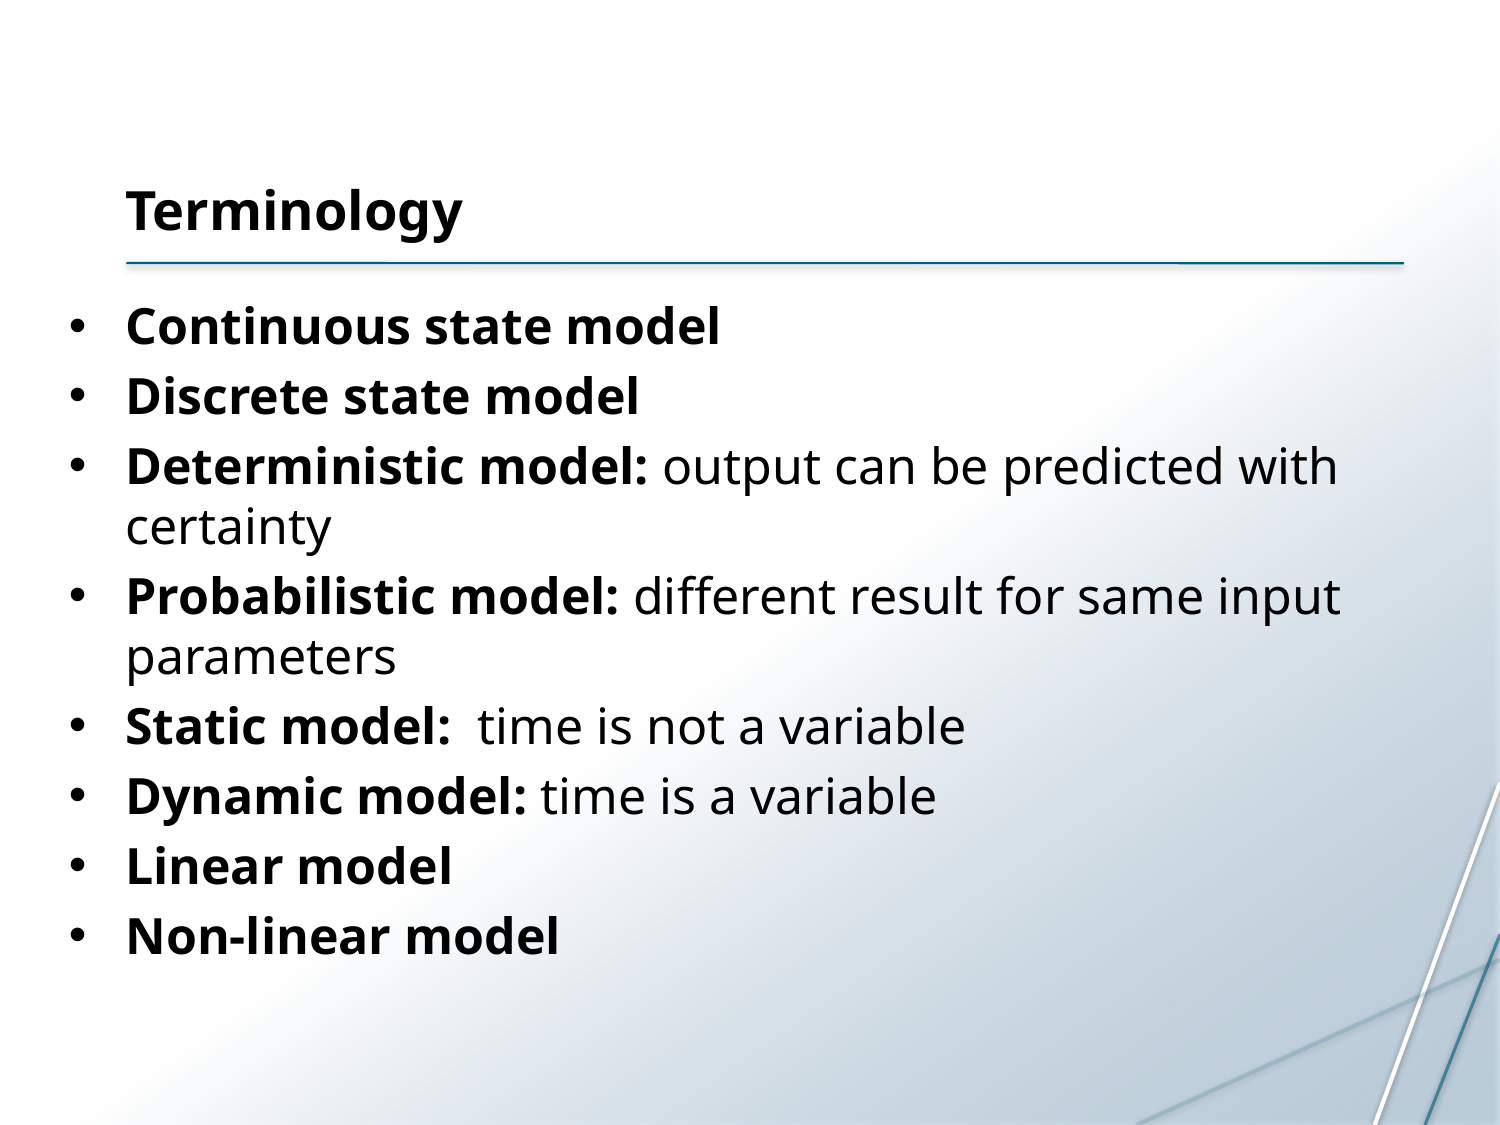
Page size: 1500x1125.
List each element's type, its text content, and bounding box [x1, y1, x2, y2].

title Terminology [109, 49, 1403, 249]
list Continuous state model Discrete state model Deterministic model: output can be predicted with certainty Probabilistic model: different result for same input parameters Static model: time is not a variable Dynamic model: time is a variable Linear model Non-linear model [54, 287, 1404, 1005]
